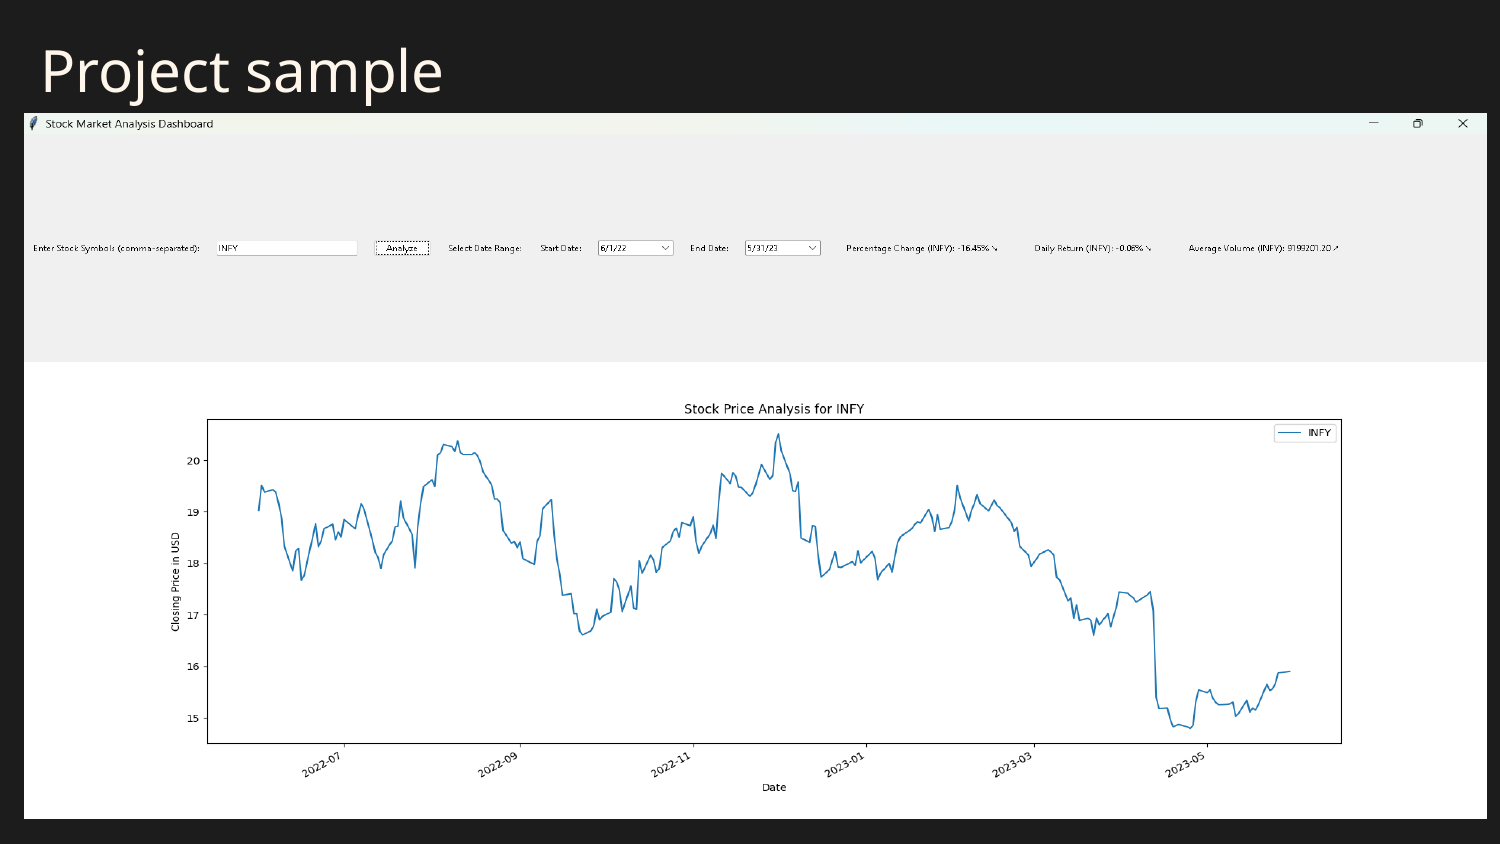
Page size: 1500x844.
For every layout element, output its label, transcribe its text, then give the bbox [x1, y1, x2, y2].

title Project sample [25, 19, 726, 111]
picture [24, 112, 1487, 819]
